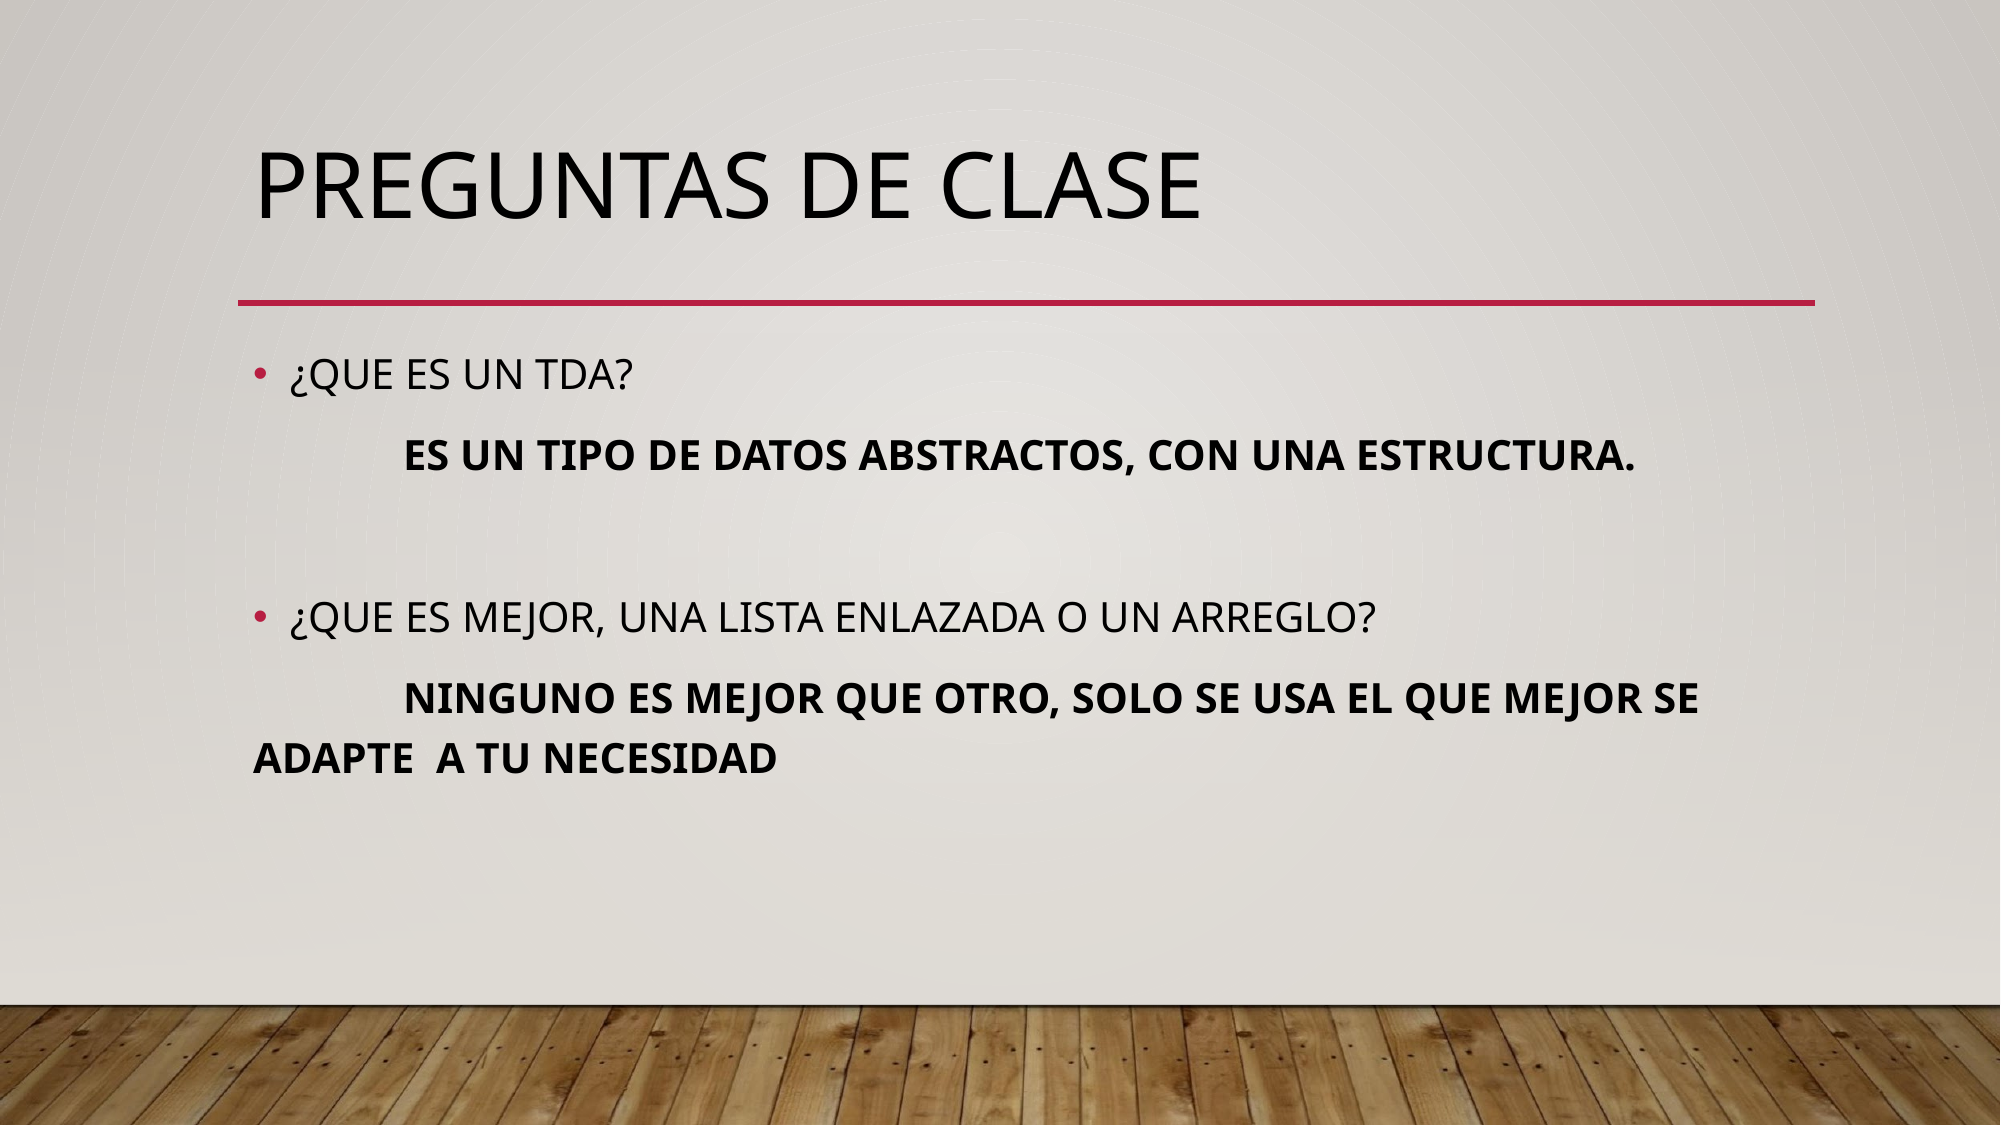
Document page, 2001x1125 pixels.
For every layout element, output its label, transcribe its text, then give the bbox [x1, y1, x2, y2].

title PREGUNTAS DE CLASE [238, 131, 1814, 305]
picture [0, 1005, 2000, 1125]
list ¿QUE ES UN TDA? ES UN TIPO DE DATOS ABSTRACTOS, CON UNA ESTRUCTURA. ¿QUE ES MEJOR, UNA LISTA ENLAZADA O UN ARREGLO? NINGUNO ES MEJOR QUE OTRO, SOLO SE USA EL QUE MEJOR SE ADAPTE A TU NECESIDAD [238, 330, 1814, 897]
